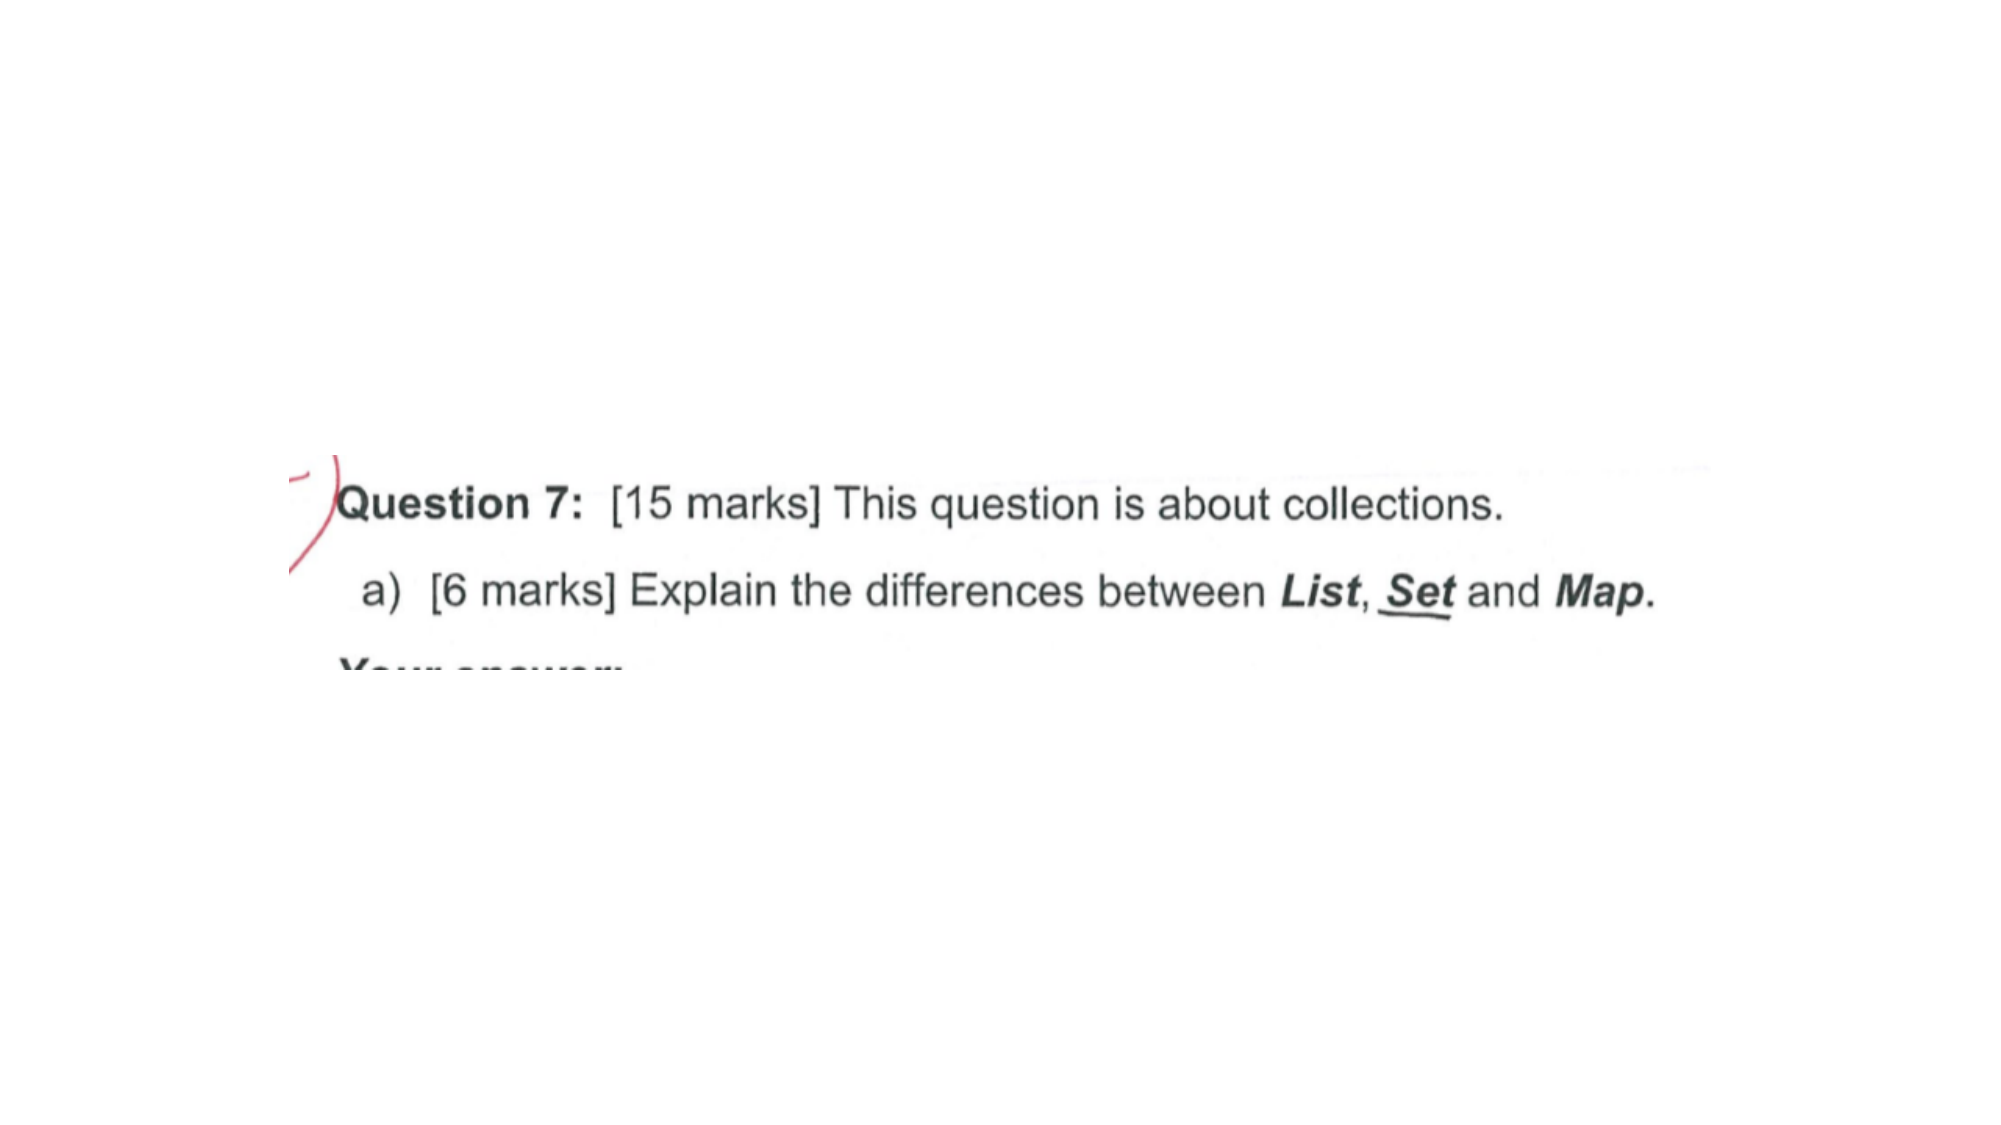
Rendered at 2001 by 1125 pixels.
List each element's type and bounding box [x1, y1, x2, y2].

picture [289, 455, 1711, 670]
